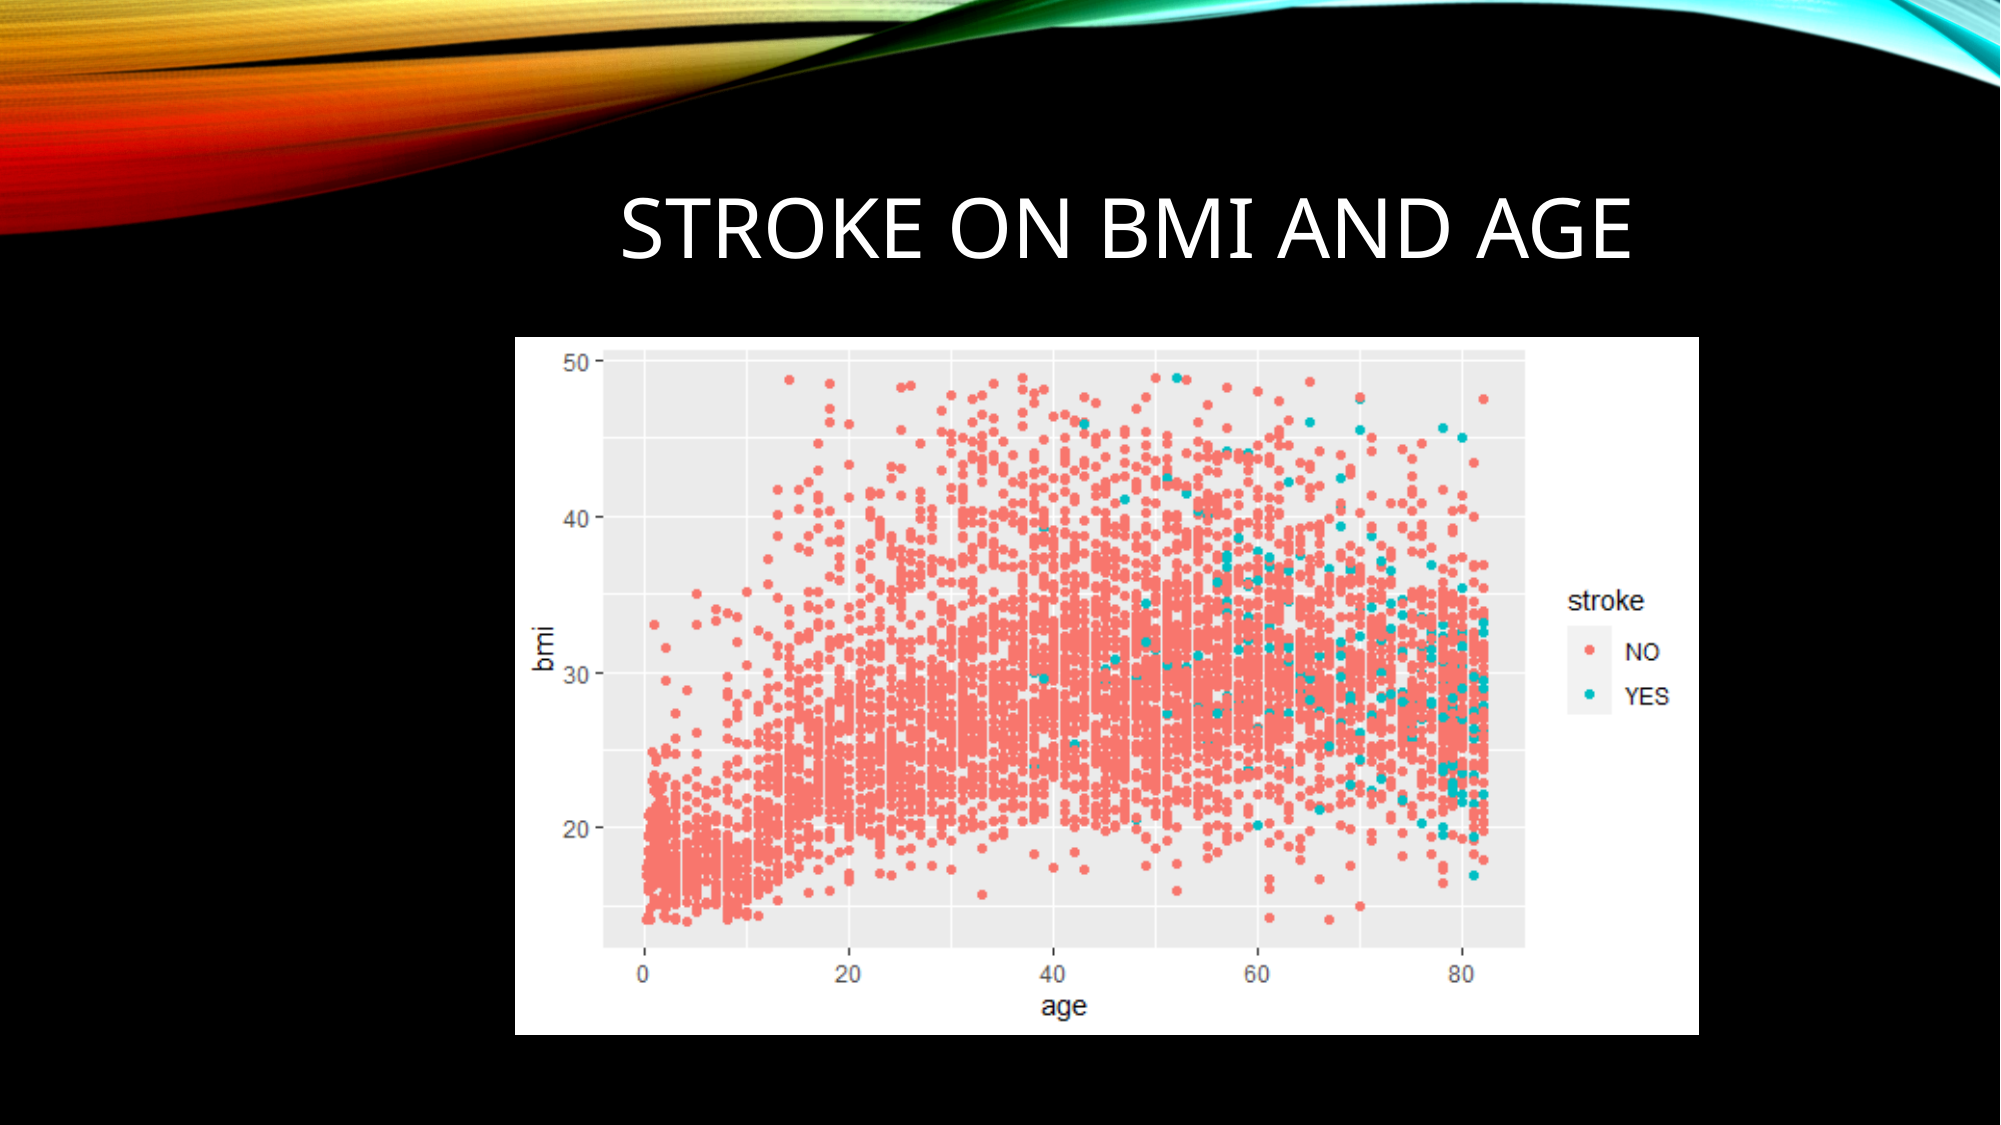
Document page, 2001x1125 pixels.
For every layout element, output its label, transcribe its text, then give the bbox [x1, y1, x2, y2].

title STROKE ON BMI AND AGE [237, 125, 1650, 338]
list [515, 337, 1699, 1035]
picture [0, 0, 2000, 237]
